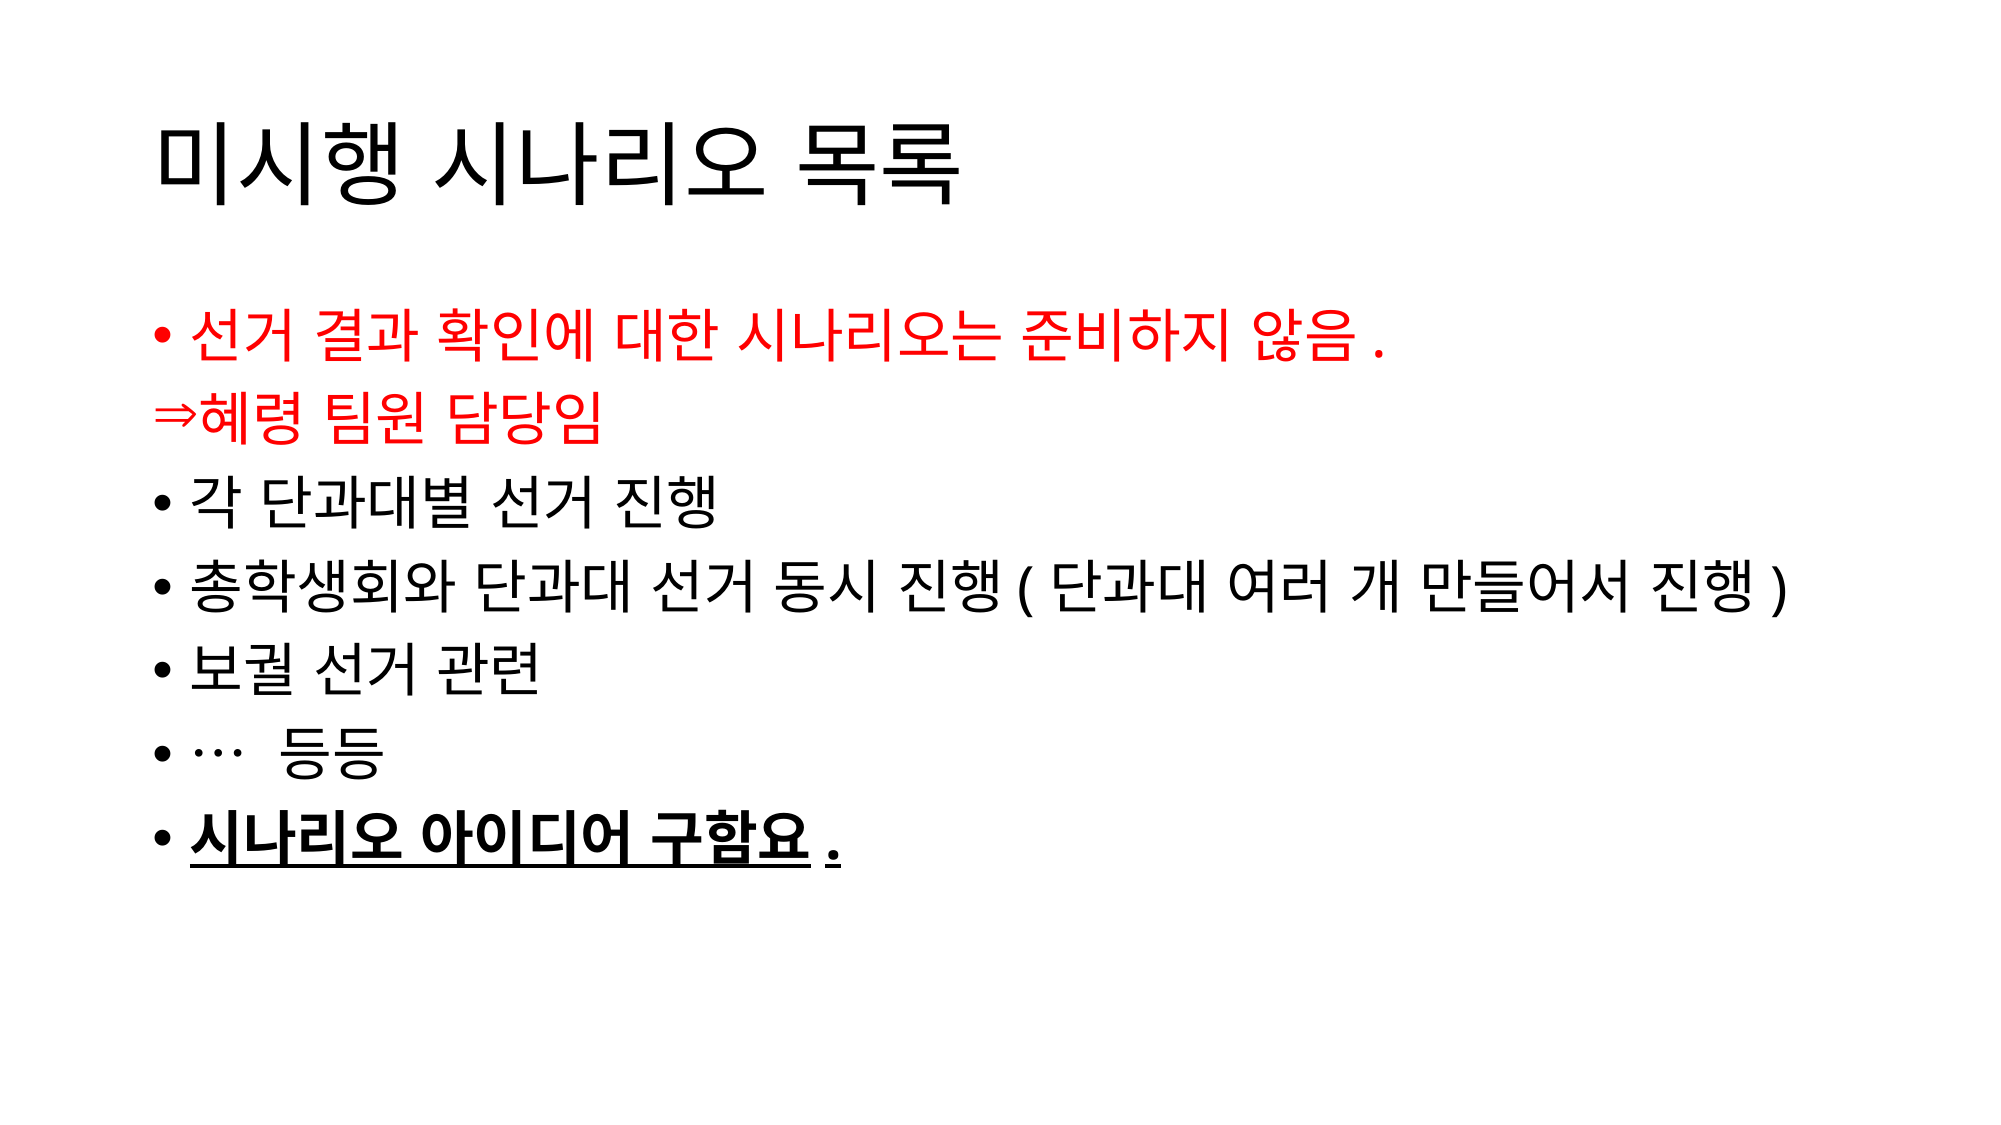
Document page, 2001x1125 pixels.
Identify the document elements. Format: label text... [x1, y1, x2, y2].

title 미시행 시나리오 목록 [137, 59, 1863, 278]
list 선거 결과 확인에 대한 시나리오는 준비하지 않음. 혜령 팀원 담당임 각 단과대별 선거 진행 총학생회와 단과대 선거 동시 진행(단과대 여러 개 만들어서 진행) 보궐 선거 관련 … 등등 시나리오 아이디어 구함요. [137, 299, 1863, 1014]
